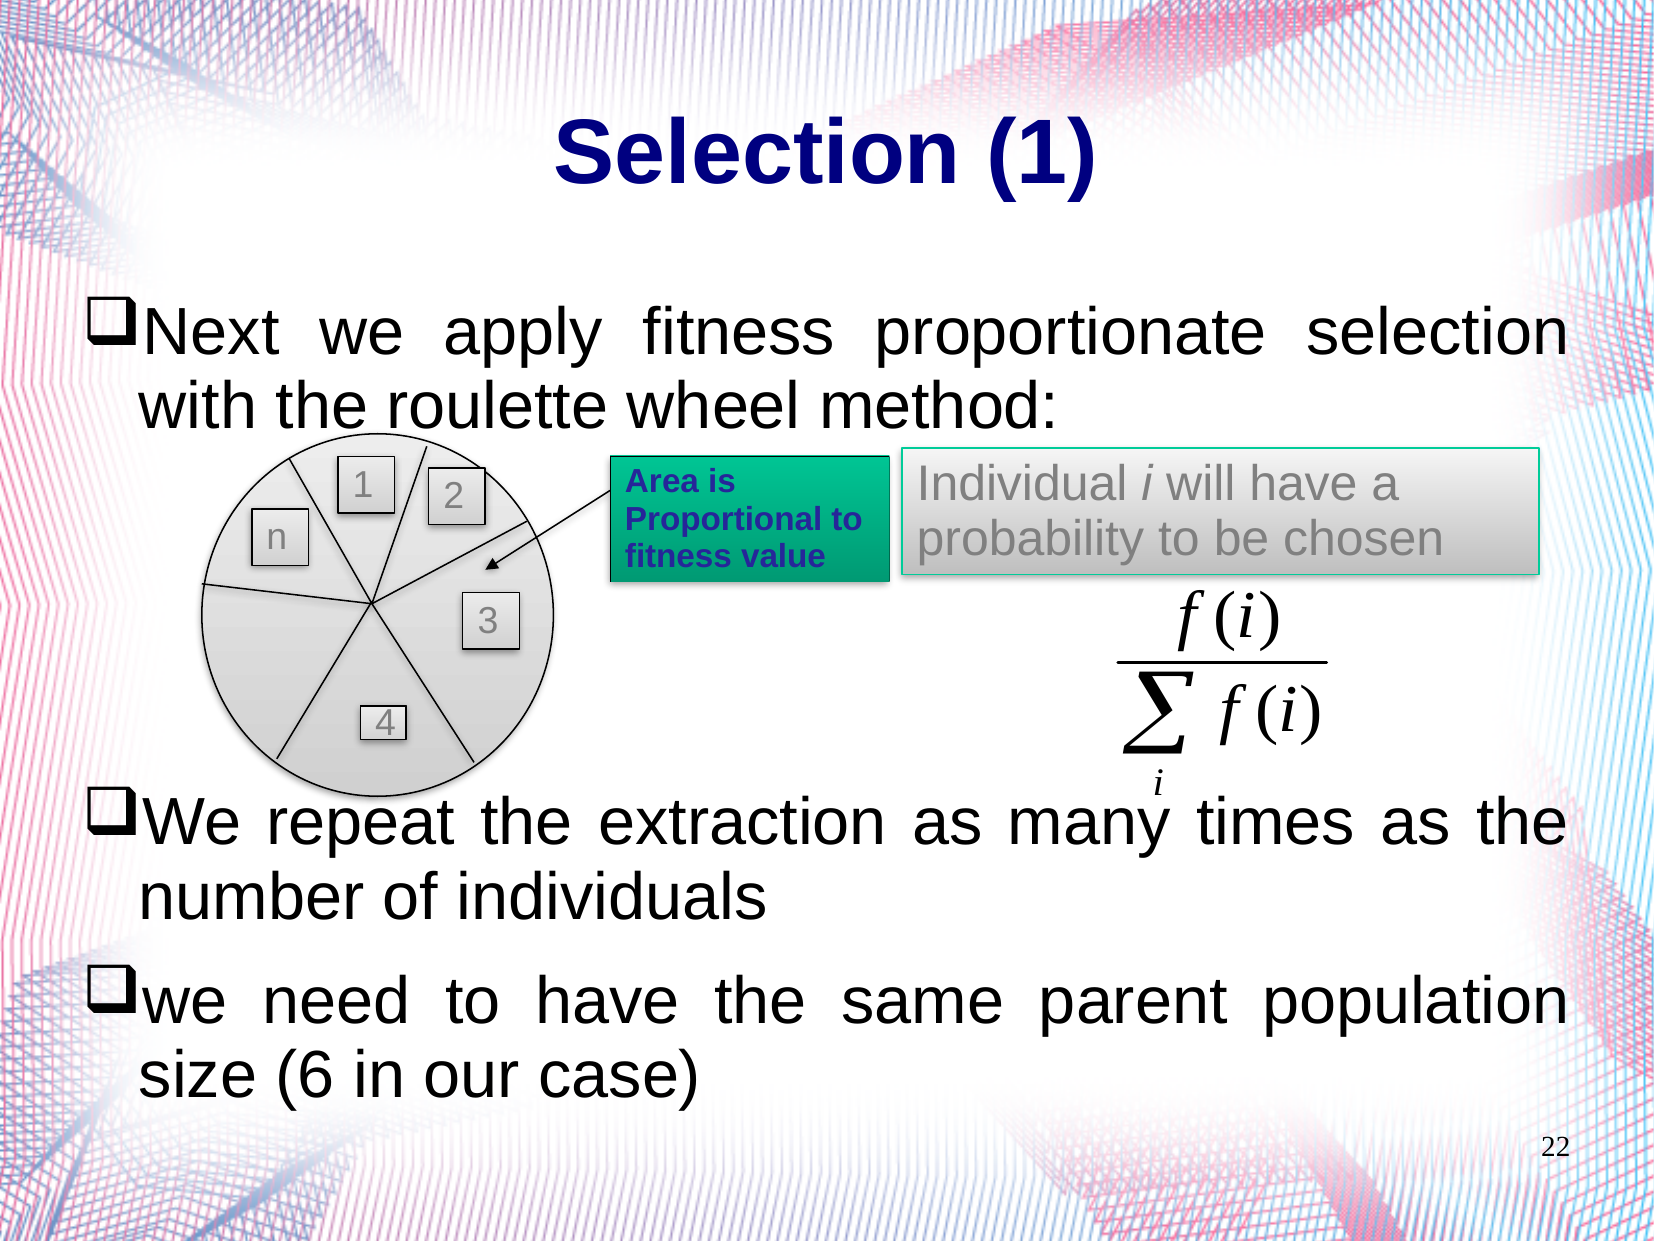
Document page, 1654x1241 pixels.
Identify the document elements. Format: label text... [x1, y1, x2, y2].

list Next we apply fitness proportionate selection with the roulette wheel method: We repeat the extraction as many times as the number of individuals we need to have the same parent population size (6 in our case) [82, 289, 1571, 1109]
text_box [201, 433, 1540, 808]
title Selection (1) [82, 49, 1571, 257]
picture [0, 0, 1654, 1241]
slide_number 22 [1185, 1129, 1571, 1216]
